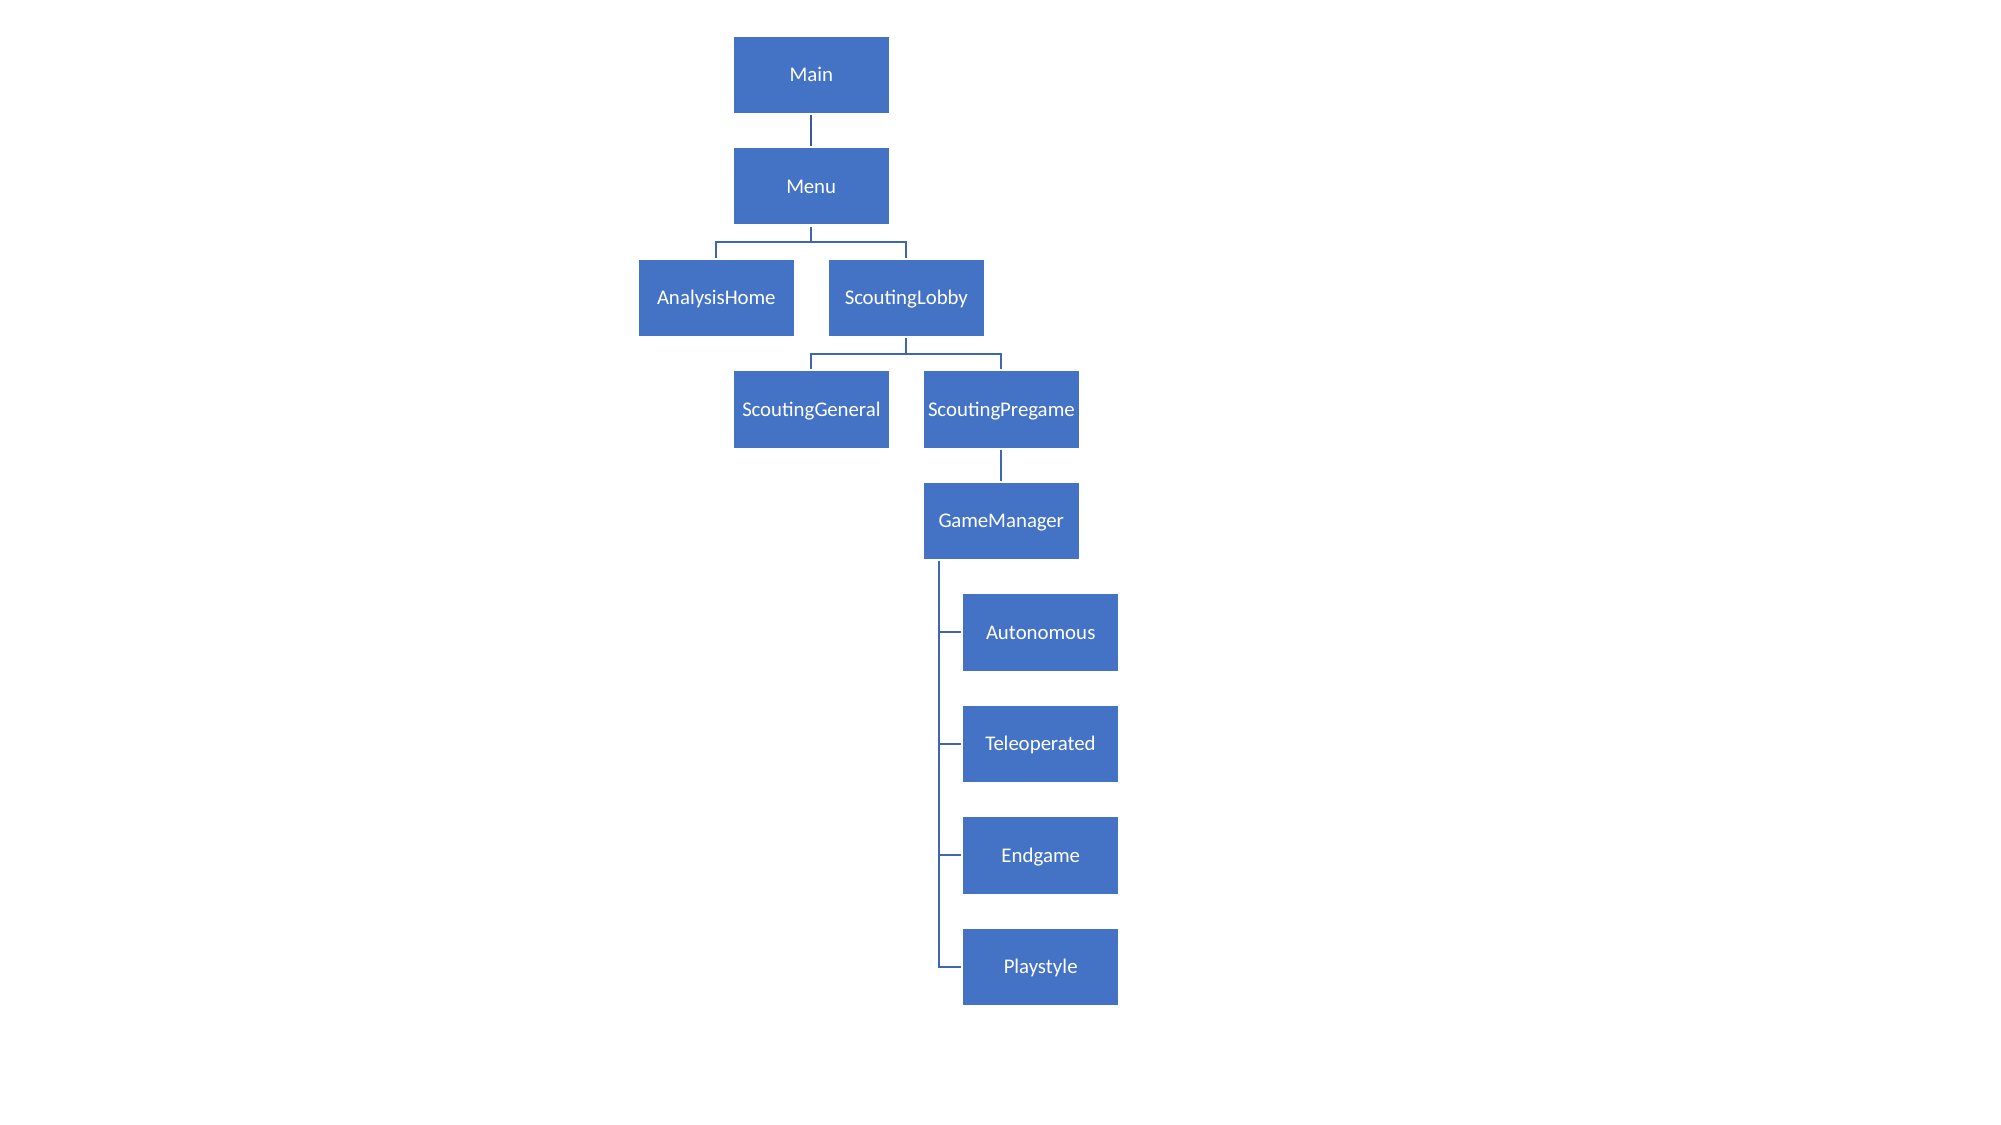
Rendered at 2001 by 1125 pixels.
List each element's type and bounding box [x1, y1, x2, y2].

text_box [90, 34, 1667, 1007]
